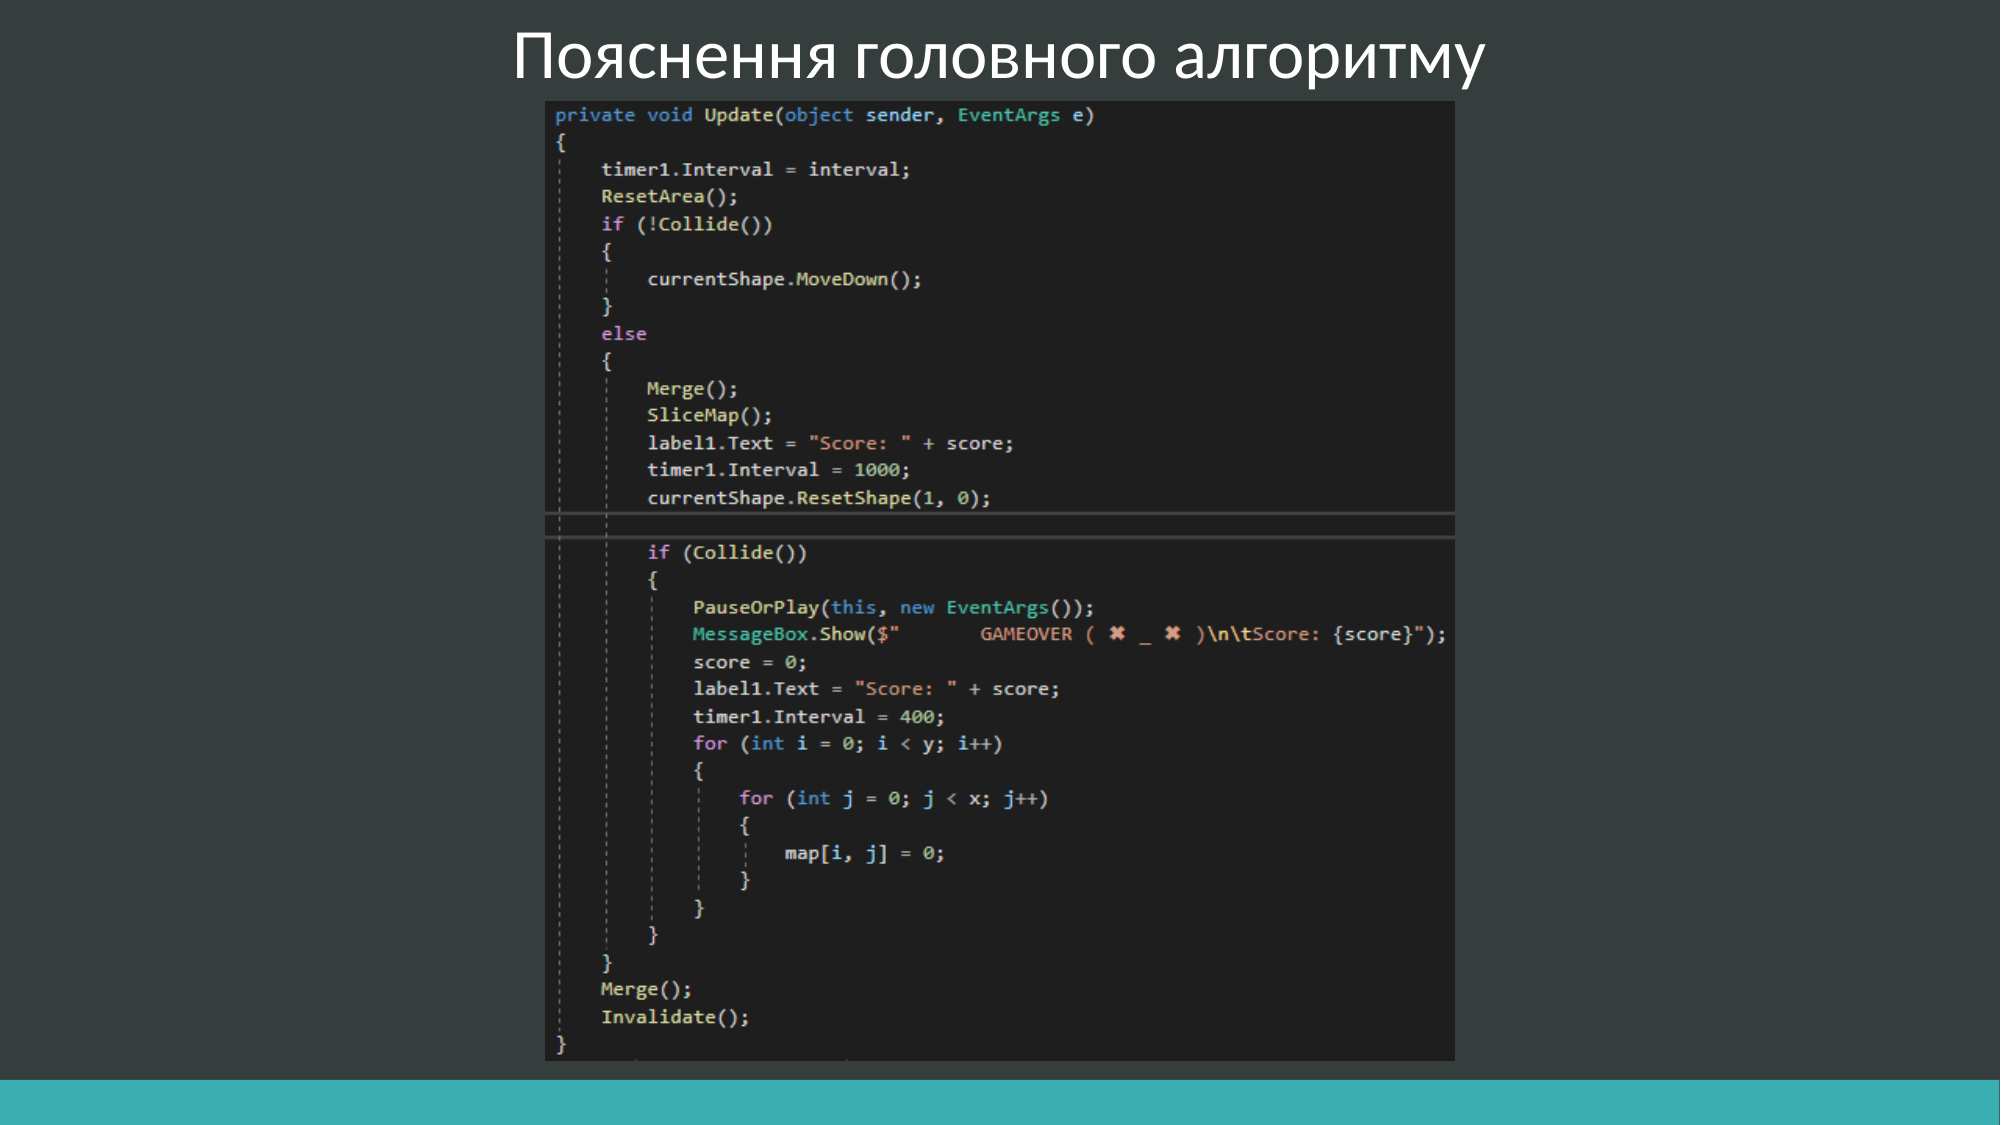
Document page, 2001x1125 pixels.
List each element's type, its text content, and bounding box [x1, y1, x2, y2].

picture [545, 101, 1455, 1061]
title Пояснення головного алгоритму [219, 0, 1780, 102]
